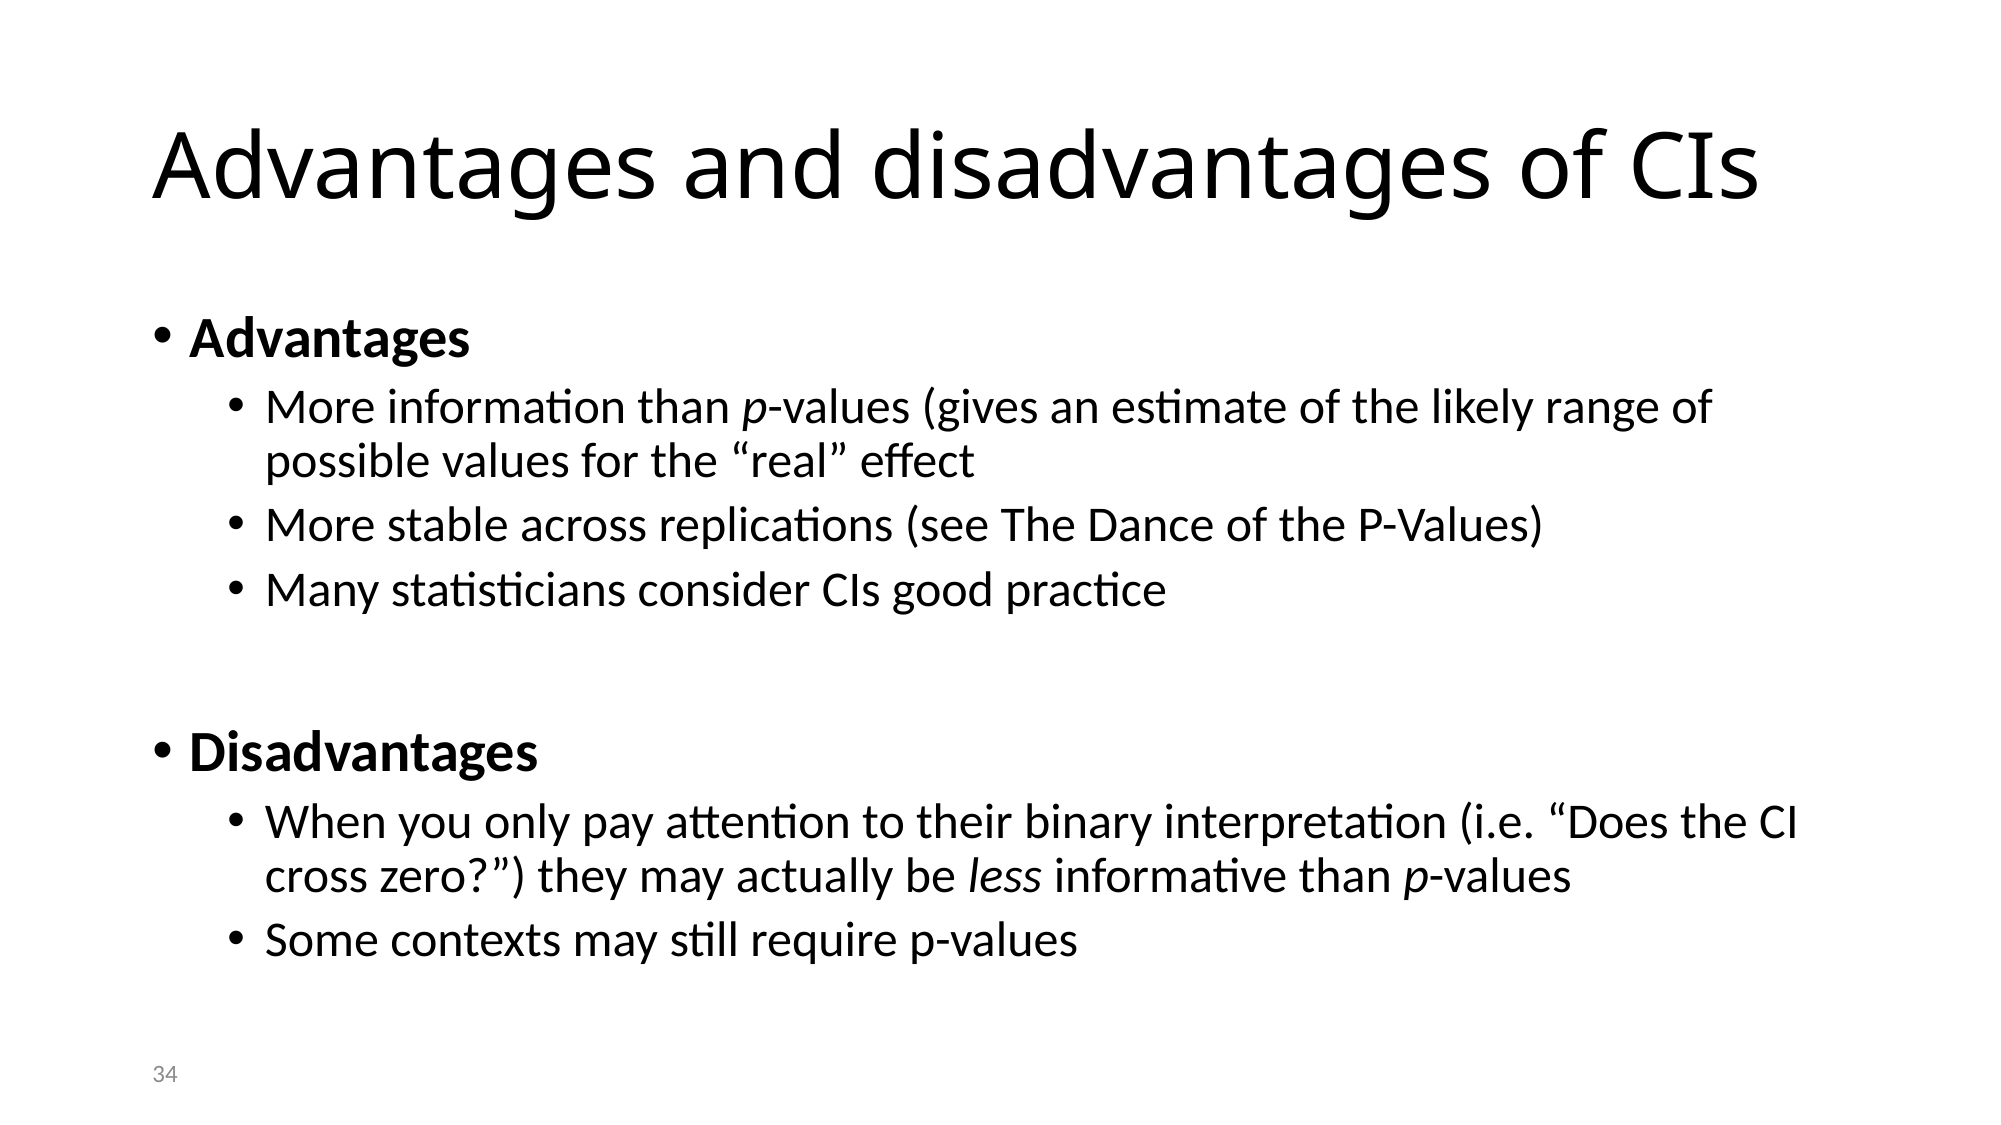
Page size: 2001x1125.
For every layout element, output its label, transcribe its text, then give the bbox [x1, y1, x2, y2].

slide_number 34 [137, 1042, 588, 1103]
list Advantages More information than p-values (gives an estimate of the likely range of possible values for the “real” effect More stable across replications (see The Dance of the P-Values) Many statisticians consider CIs good practice Disadvantages When you only pay attention to their binary interpretation (i.e. “Does the CI cross zero?”) they may actually be less informative than p-values Some contexts may still require p-values [137, 299, 1863, 1014]
title Advantages and disadvantages of CIs [137, 59, 1863, 278]
